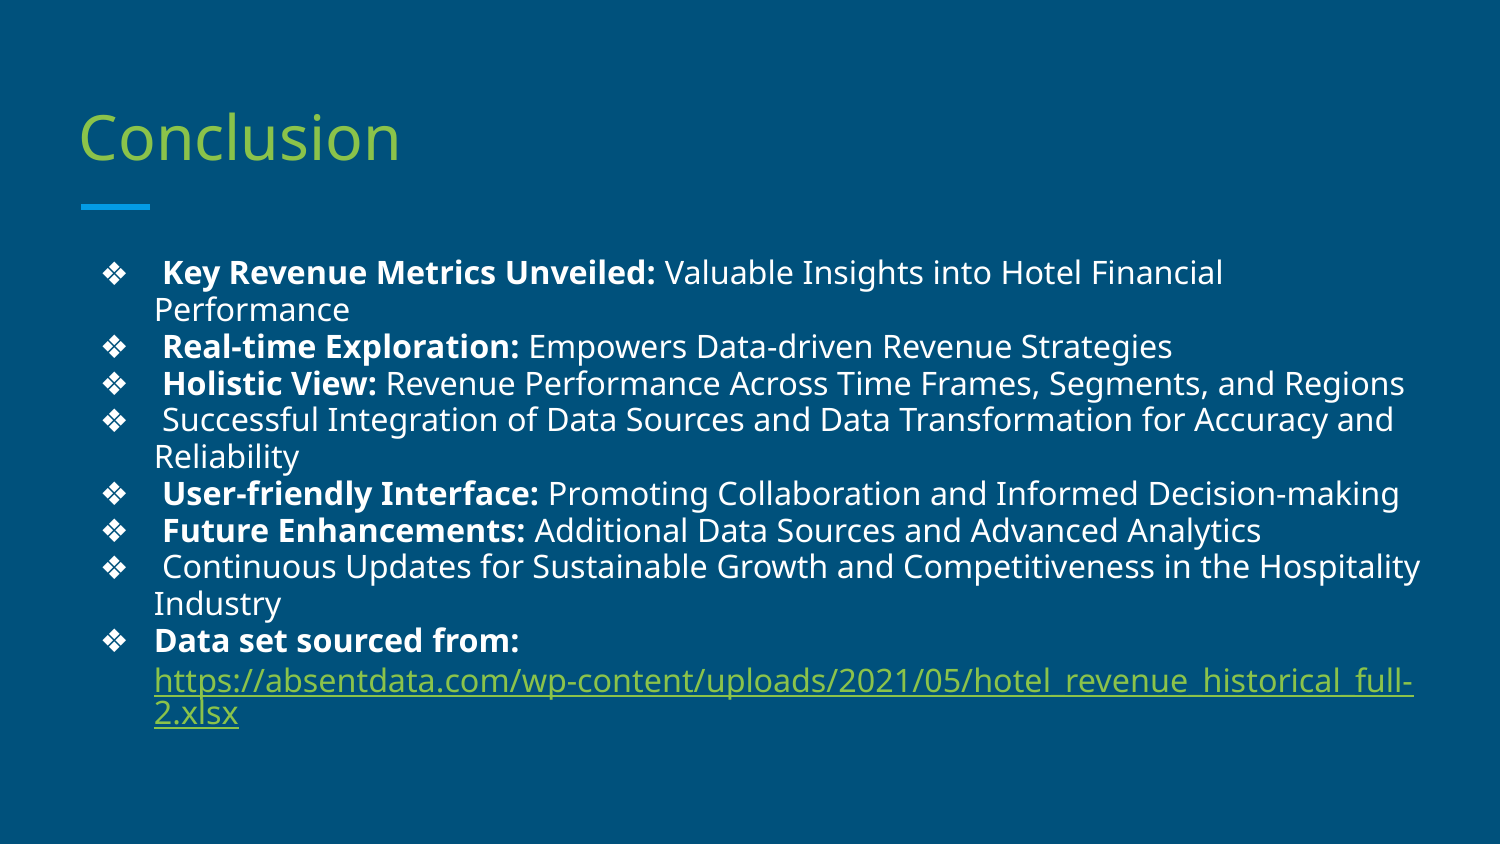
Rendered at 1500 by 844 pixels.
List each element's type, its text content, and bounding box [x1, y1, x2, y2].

title Conclusion [63, 75, 1437, 188]
list Key Revenue Metrics Unveiled: Valuable Insights into Hotel Financial Performance Real-time Exploration: Empowers Data-driven Revenue Strategies Holistic View: Revenue Performance Across Time Frames, Segments, and Regions Successful Integration of Data Sources and Data Transformation for Accuracy and Reliability User-friendly Interface: Promoting Collaboration and Informed Decision-making Future Enhancements: Additional Data Sources and Advanced Analytics Continuous Updates for Sustainable Growth and Competitiveness in the Hospitality Industry Data set sourced from: https://absentdata.com/wp-content/uploads/2021/05/hotel_revenue_historical_full-2.xlsx [63, 240, 1437, 746]
